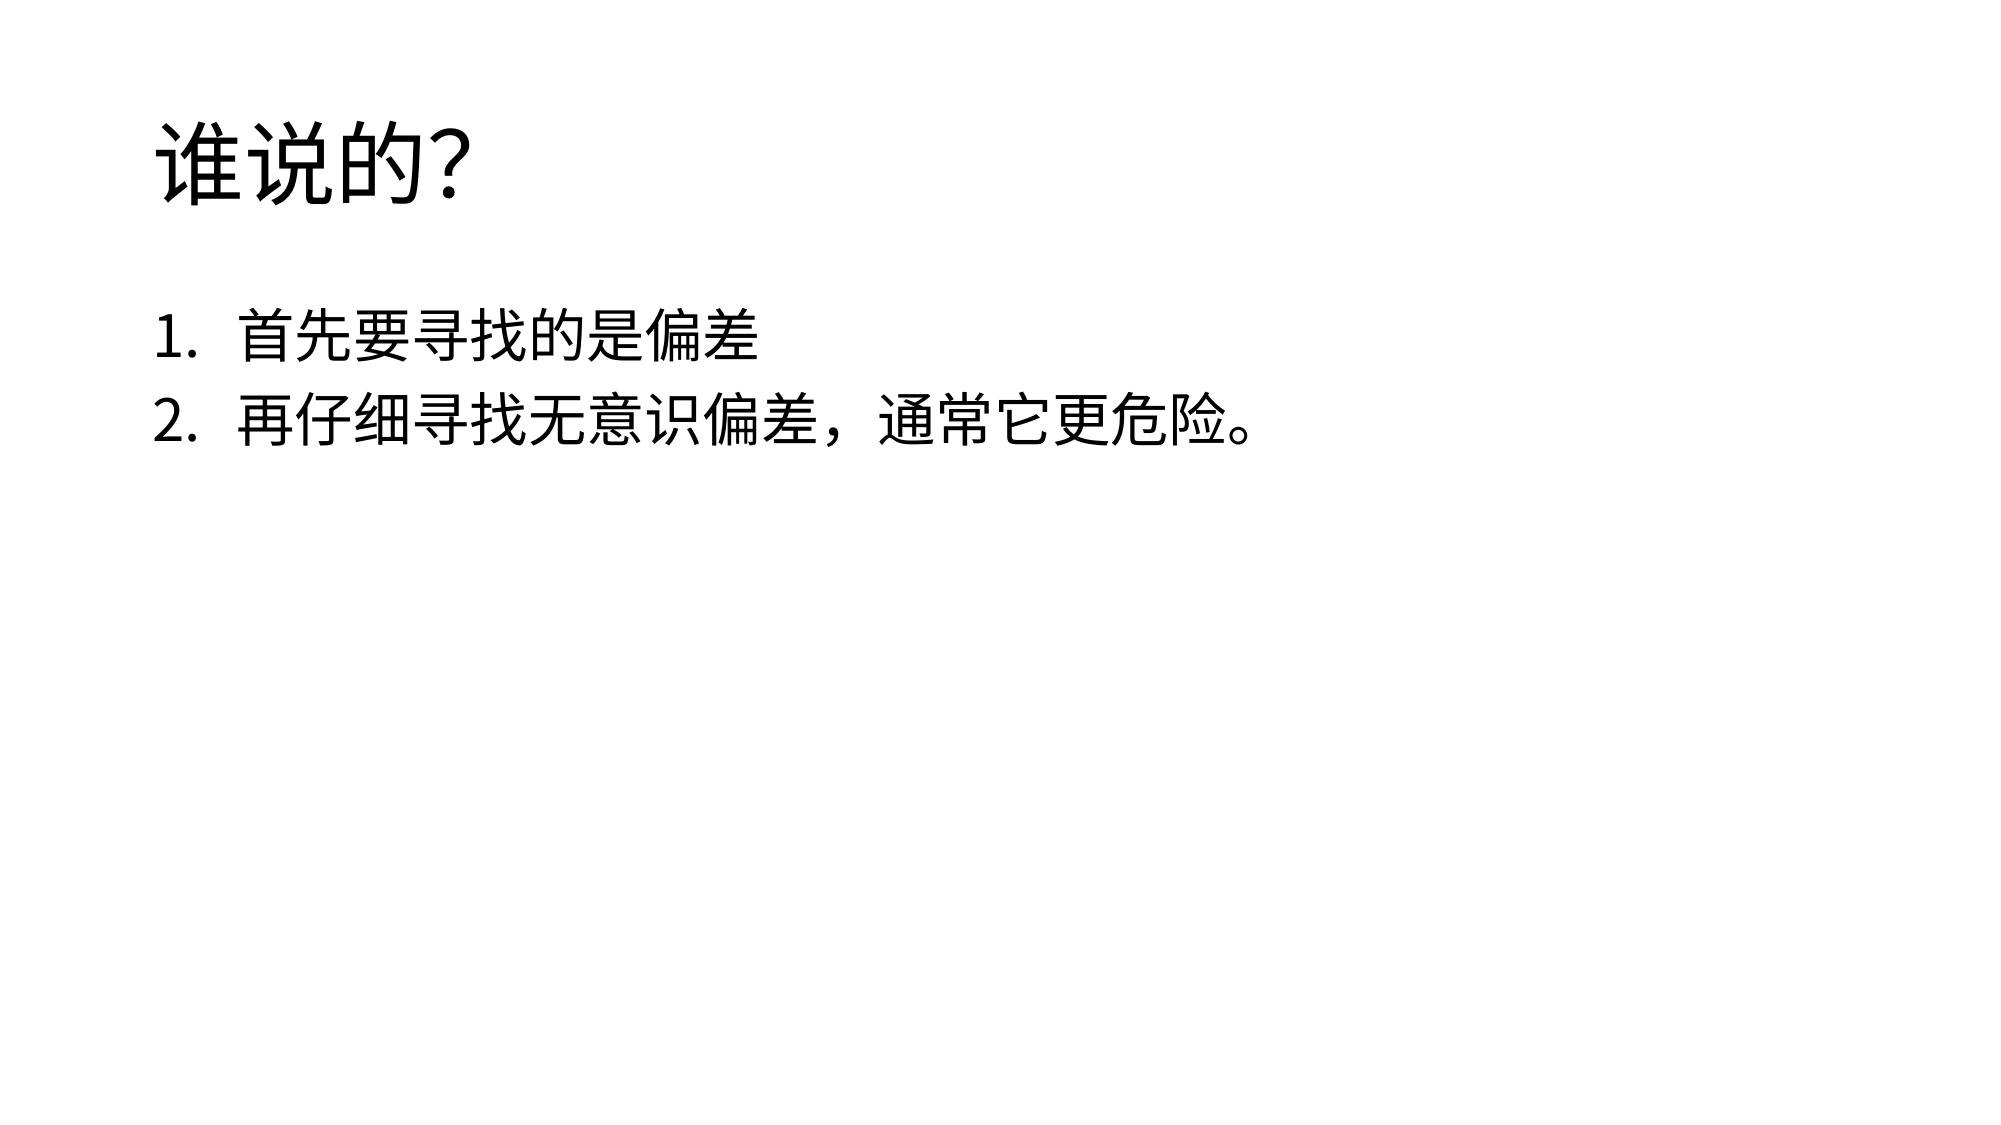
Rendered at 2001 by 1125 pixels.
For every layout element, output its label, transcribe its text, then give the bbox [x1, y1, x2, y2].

title 谁说的？ [137, 59, 1863, 278]
list 首先要寻找的是偏差 再仔细寻找无意识偏差，通常它更危险。 [137, 299, 1863, 1014]
